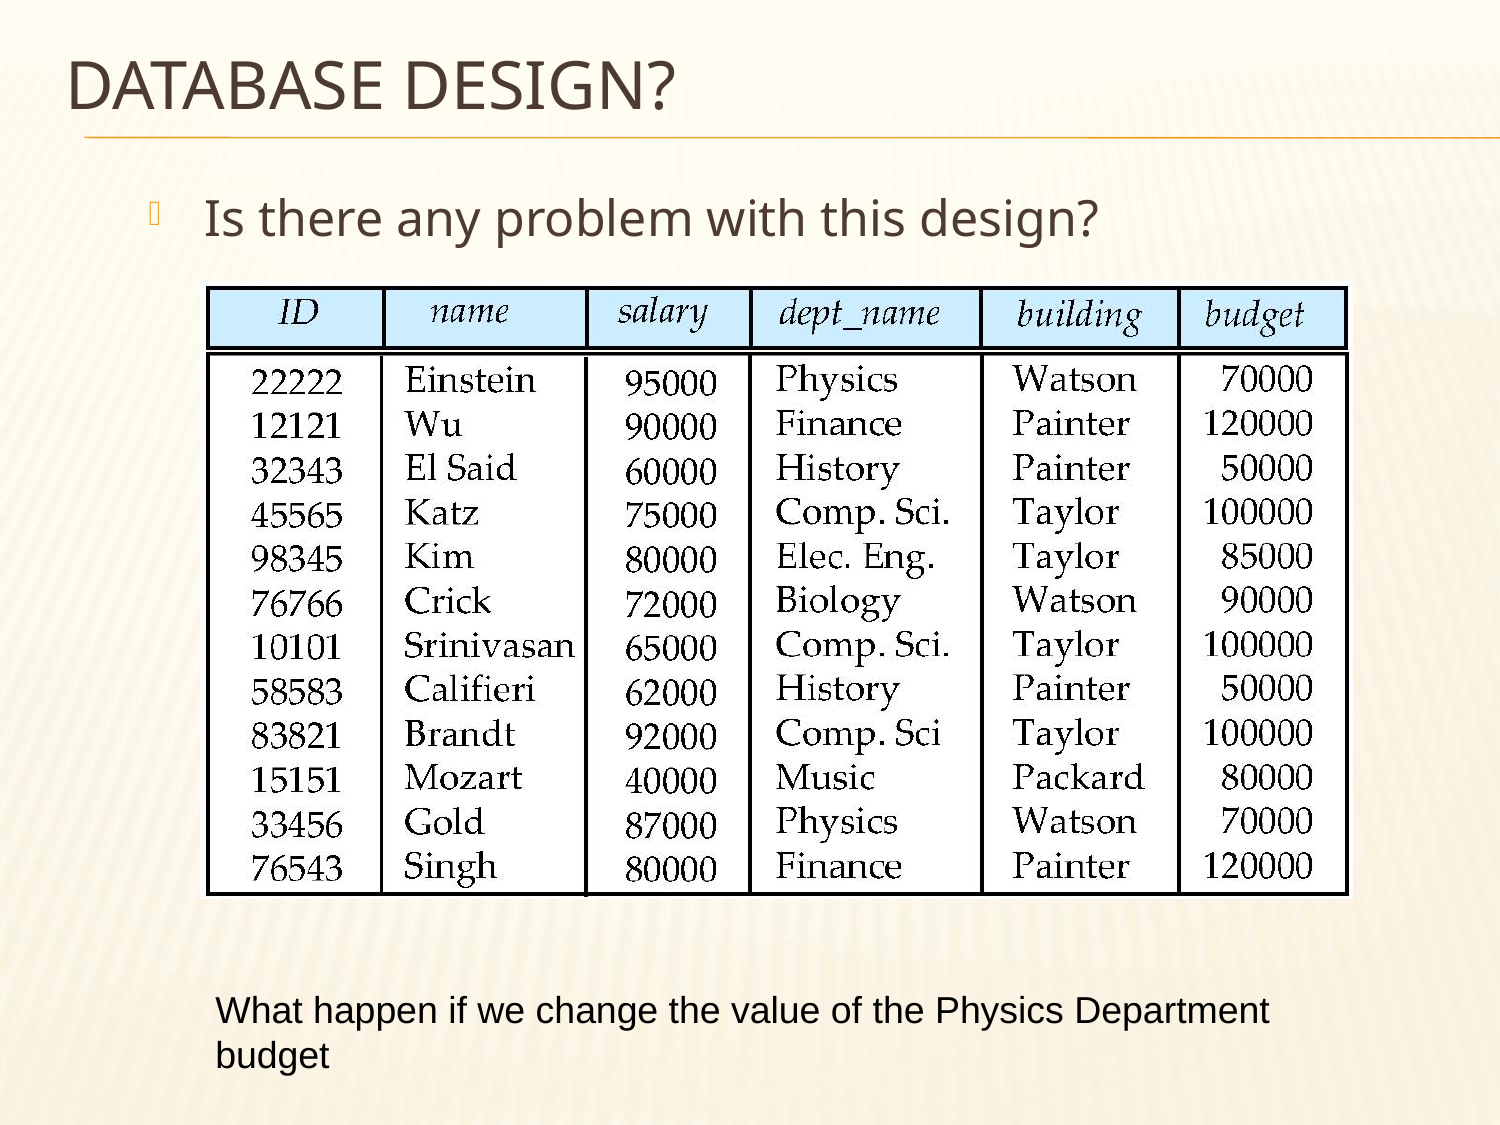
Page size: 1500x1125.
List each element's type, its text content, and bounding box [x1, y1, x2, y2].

title Database Design? [50, 28, 1475, 138]
list Is there any problem with this design? [133, 179, 1391, 322]
picture [0, 0, 1500, 1125]
text_box What happen if we change the value of the Physics Department budget [200, 978, 1335, 1084]
